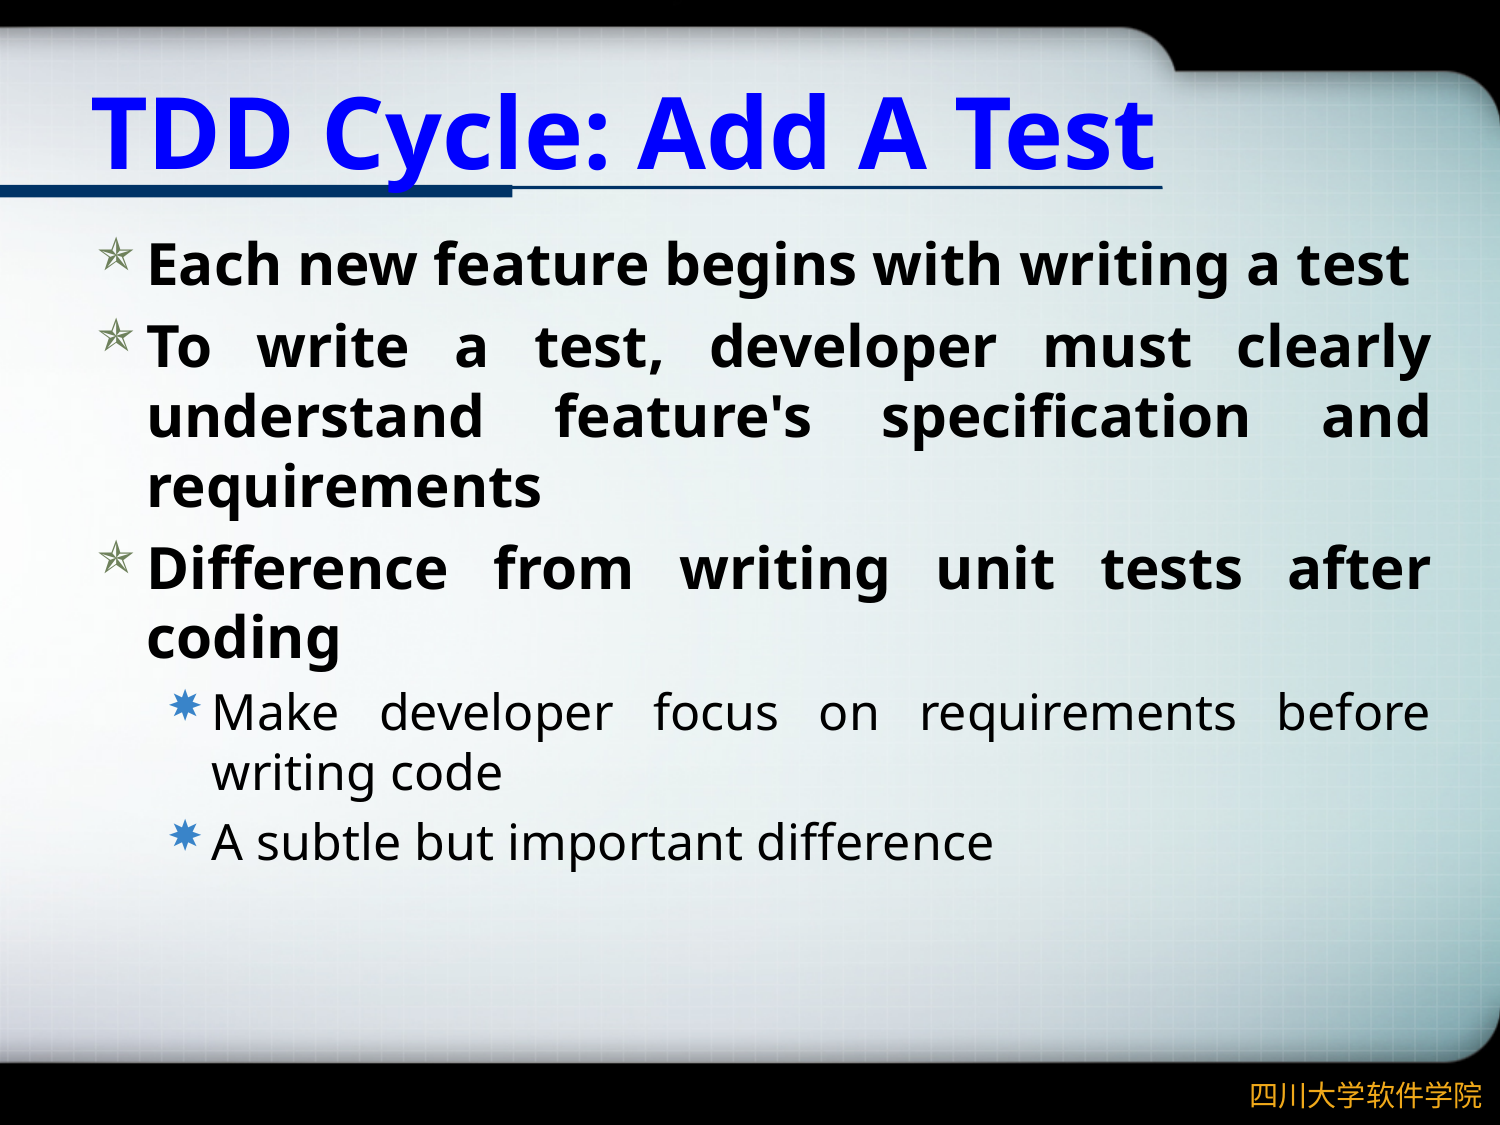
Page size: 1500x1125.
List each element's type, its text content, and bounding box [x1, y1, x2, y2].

picture [0, 0, 1500, 1125]
list Each new feature begins with writing a test To write a test, developer must clearly understand feature's specification and requirements Difference from writing unit tests after coding Make developer focus on requirements before writing code A subtle but important difference [75, 219, 1447, 1083]
title TDD Cycle: Add A Test [75, 78, 1500, 180]
